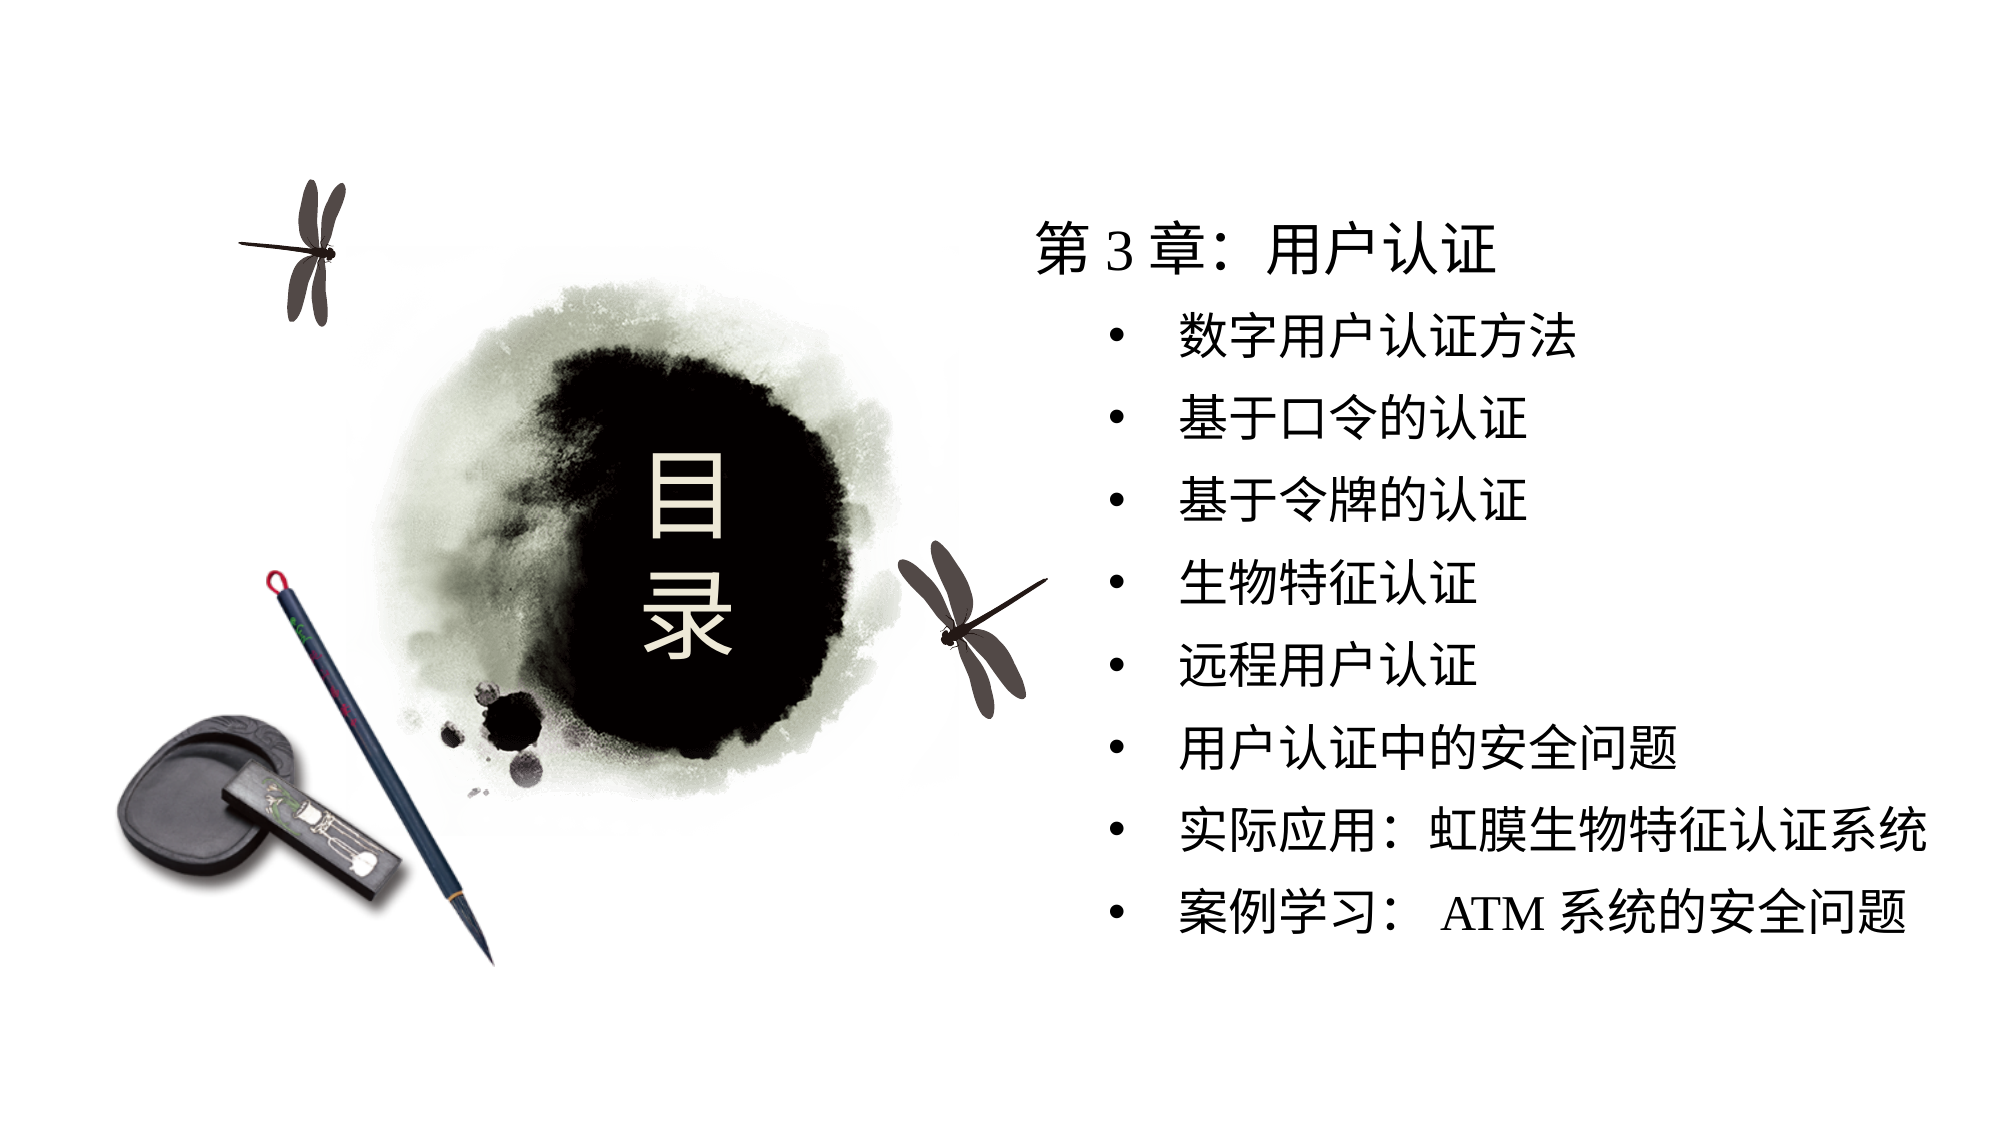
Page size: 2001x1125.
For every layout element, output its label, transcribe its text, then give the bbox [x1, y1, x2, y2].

picture [112, 198, 1086, 967]
text_box 第3章：用户认证 数字用户认证方法 基于口令的认证 基于令牌的认证 生物特征认证 远程用户认证 用户认证中的安全问题 实际应用：虹膜生物特征认证系统 案例学习：ATM系统的安全问题 [1018, 169, 1990, 1031]
